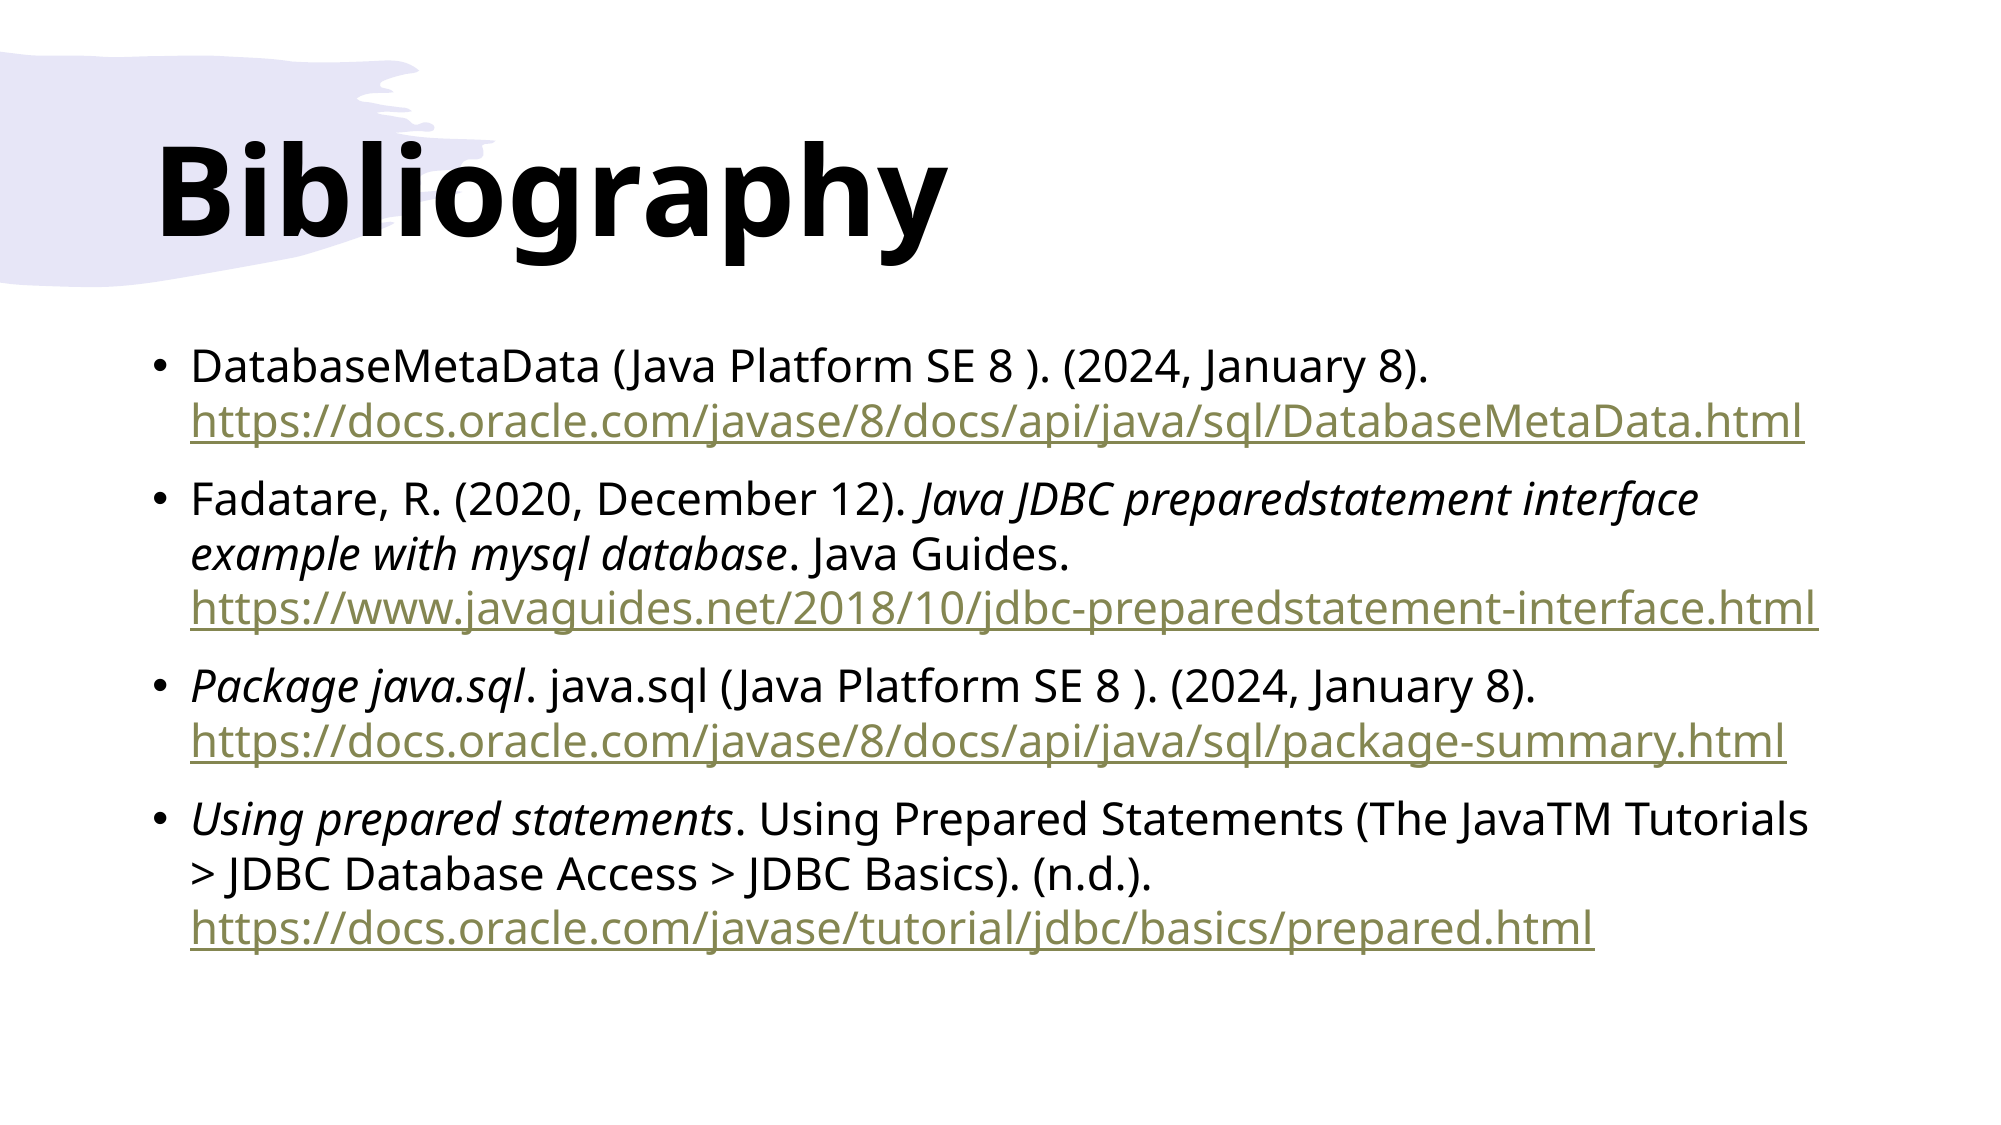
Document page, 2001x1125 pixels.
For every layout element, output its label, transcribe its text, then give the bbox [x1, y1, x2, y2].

list DatabaseMetaData (Java Platform SE 8 ). (2024, January 8). https://docs.oracle.com/javase/8/docs/api/java/sql/DatabaseMetaData.html Fadatare, R. (2020, December 12). Java JDBC preparedstatement interface example with mysql database. Java Guides. https://www.javaguides.net/2018/10/jdbc-preparedstatement-interface.html Package java.sql. java.sql (Java Platform SE 8 ). (2024, January 8). https://docs.oracle.com/javase/8/docs/api/java/sql/package-summary.html Using prepared statements. Using Prepared Statements (The JavaTM Tutorials > JDBC Database Access > JDBC Basics). (n.d.). https://docs.oracle.com/javase/tutorial/jdbc/basics/prepared.html [137, 329, 1863, 1013]
title Bibliography [137, 87, 1863, 305]
